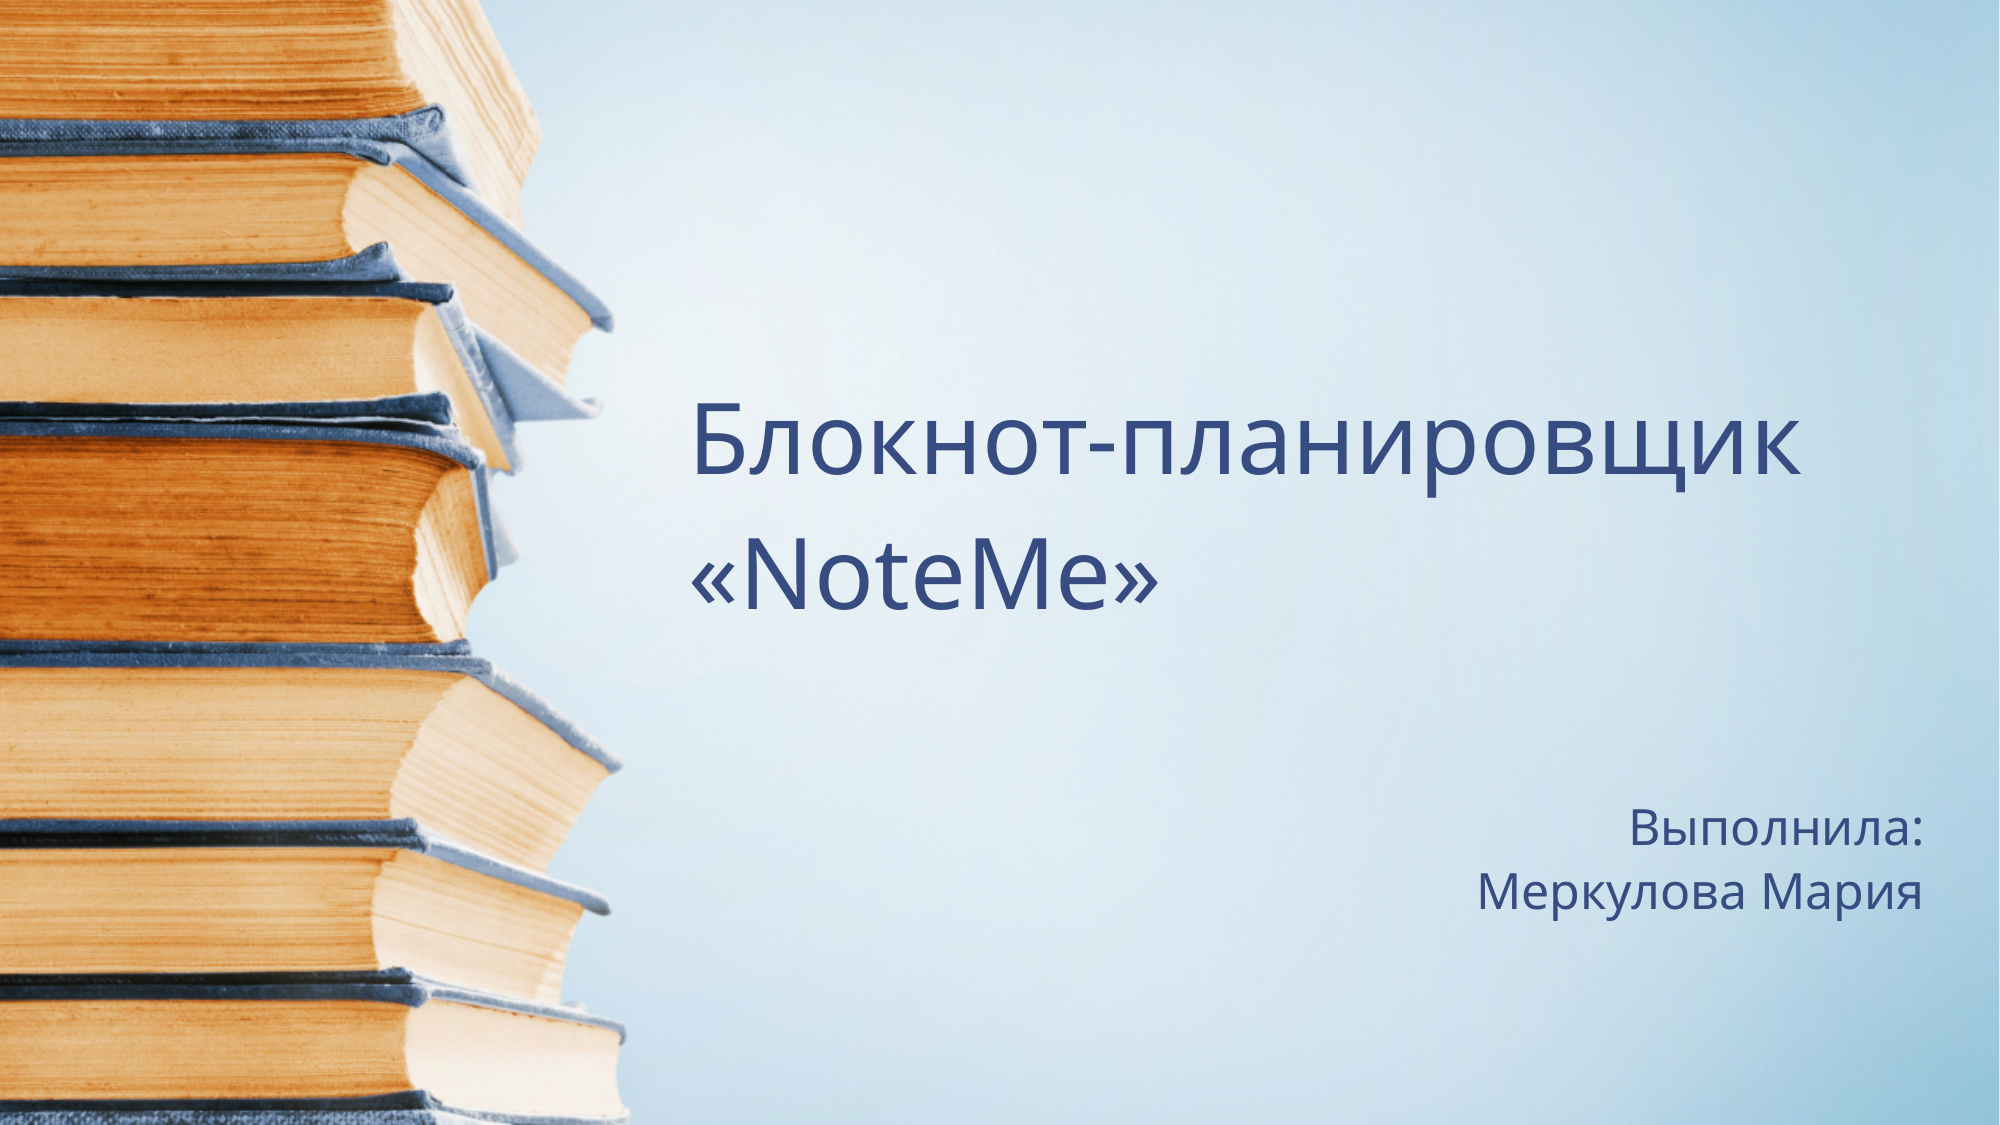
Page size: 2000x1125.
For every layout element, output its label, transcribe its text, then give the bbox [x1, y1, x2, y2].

title Блокнот-планировщик «NoteMe» [668, 314, 1917, 693]
picture [0, 0, 2000, 1125]
text_box Выполнила: Меркулова Мария [1396, 783, 1945, 1014]
